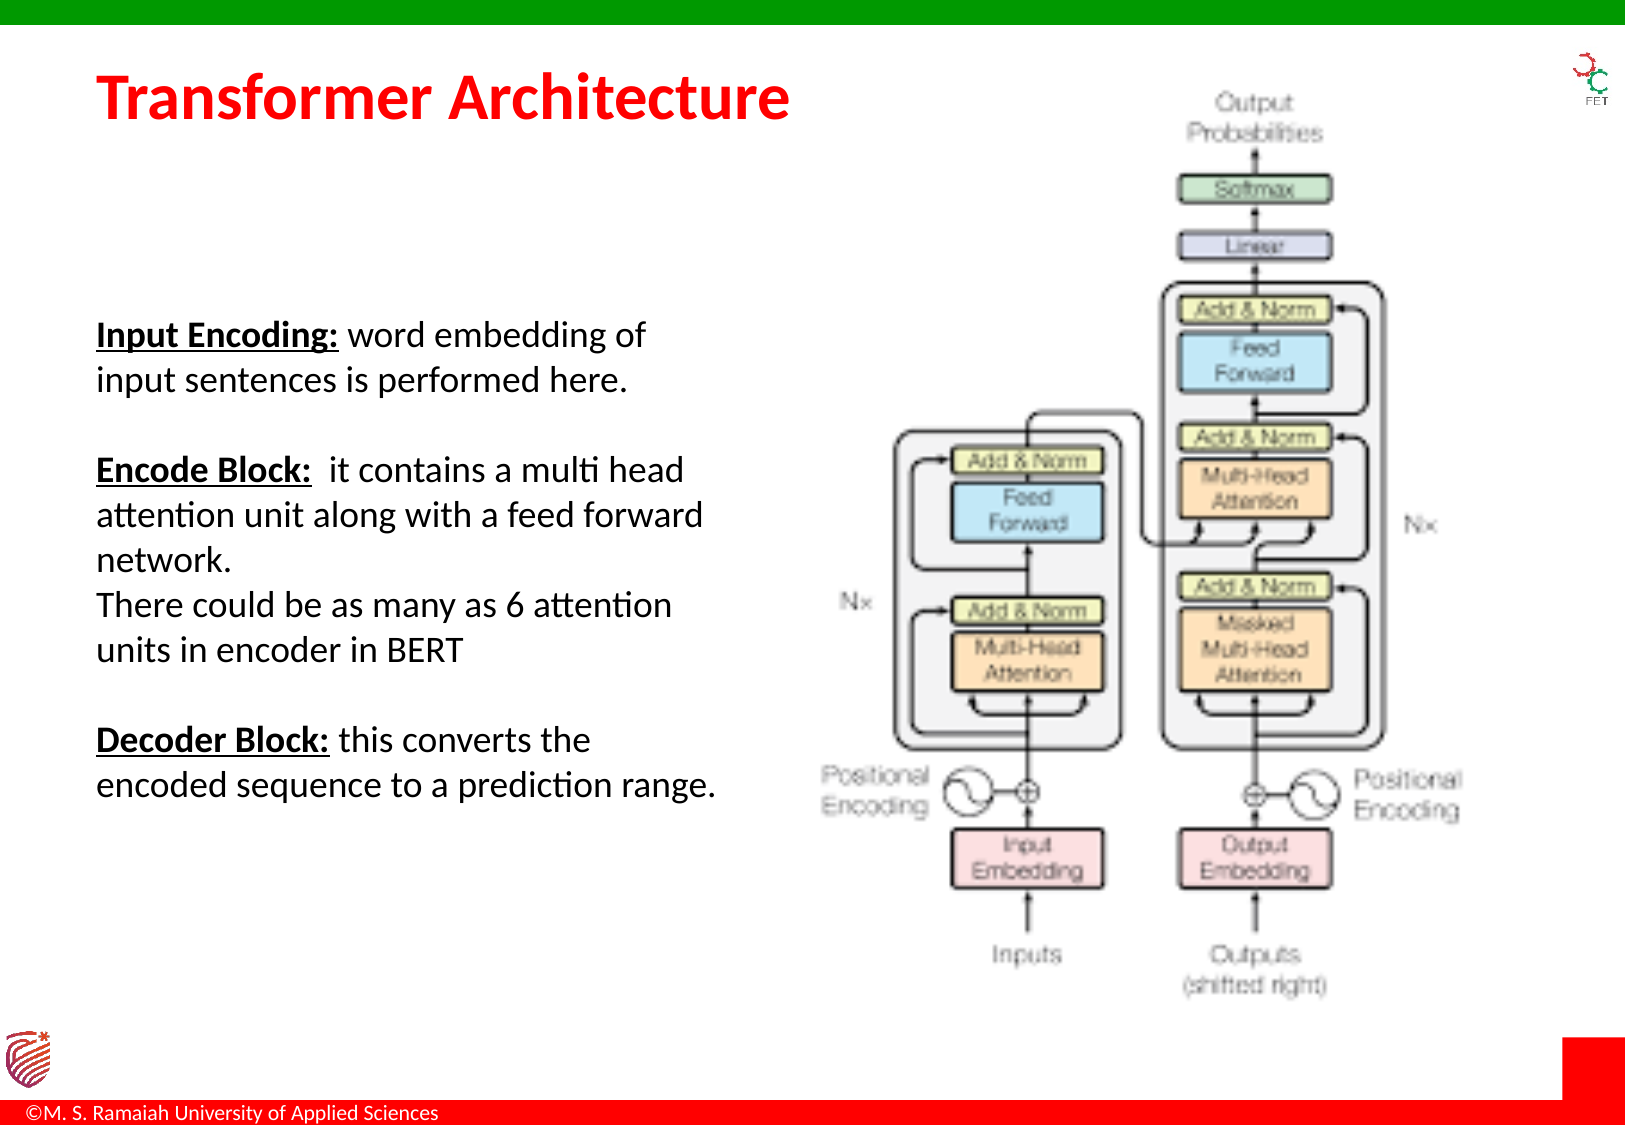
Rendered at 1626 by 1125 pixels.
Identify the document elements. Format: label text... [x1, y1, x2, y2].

picture [1558, 33, 1623, 124]
picture [6, 1031, 50, 1088]
title Transformer Architecture [81, 45, 1544, 233]
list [812, 77, 1478, 1012]
text_box Input Encoding: word embedding of input sentences is performed here. Encode Block: it contains a multi head attention unit along with a feed forward network. There could be as many as 6 attention units in encoder in BERT Decoder Block: this converts the encoded sequence to a prediction range. [81, 302, 747, 858]
